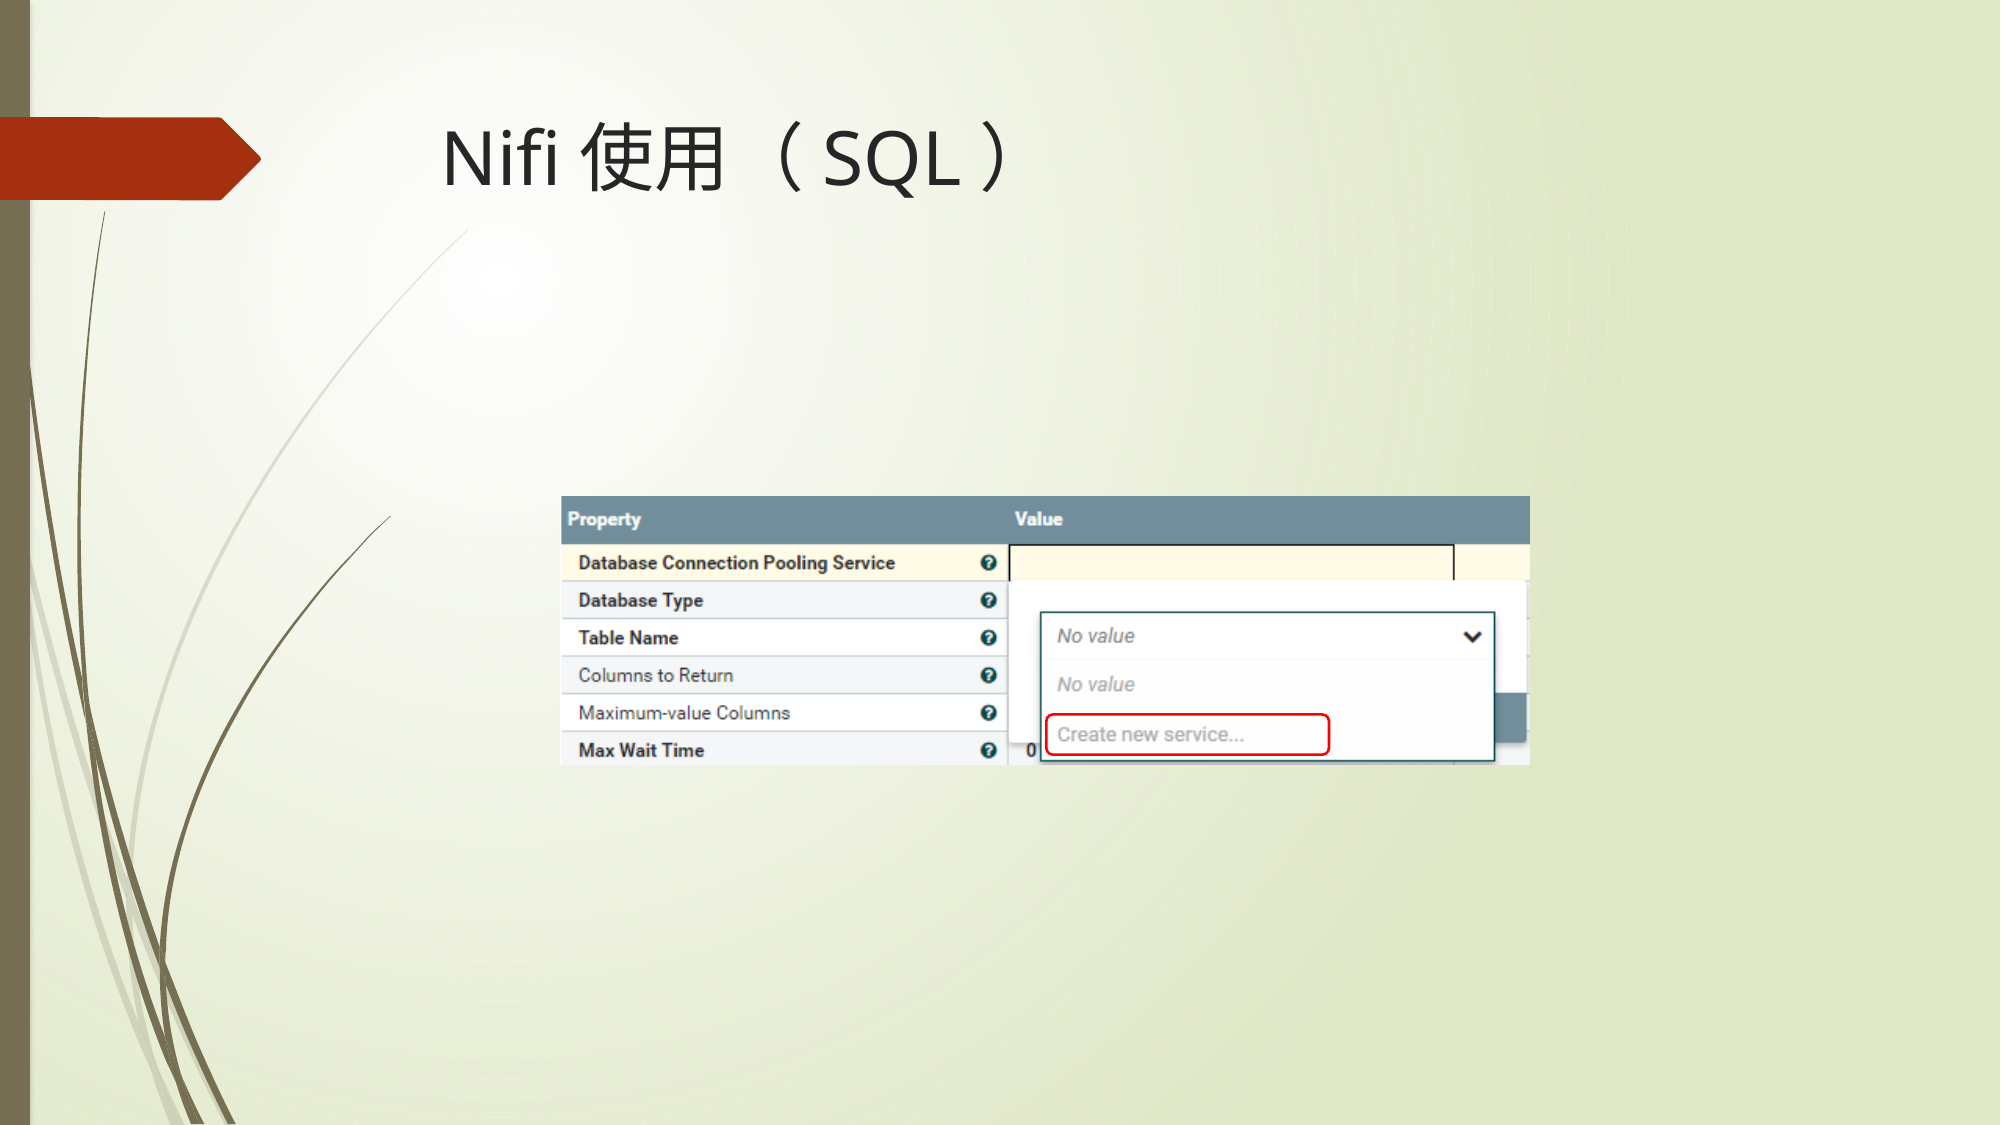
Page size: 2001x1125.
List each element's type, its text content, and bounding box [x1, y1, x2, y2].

title Nifi使用（SQL） [425, 102, 1888, 313]
picture [560, 495, 1530, 766]
